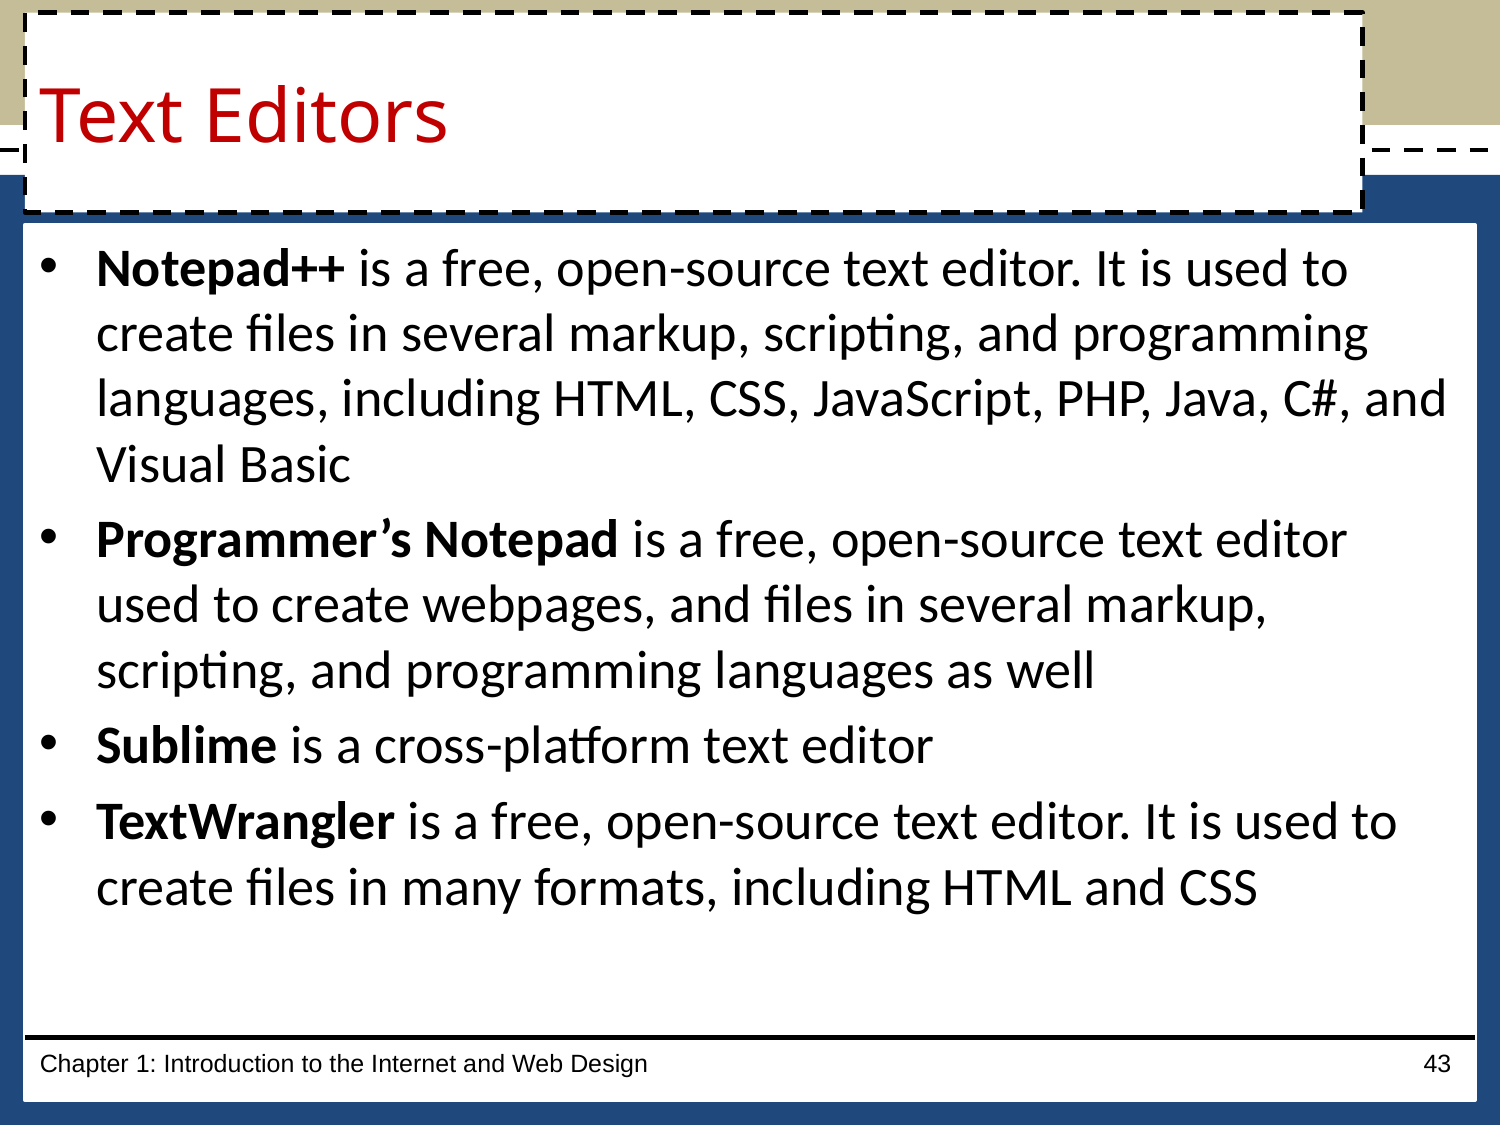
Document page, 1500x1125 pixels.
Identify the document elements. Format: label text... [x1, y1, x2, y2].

slide_number 43 [1400, 1040, 1475, 1100]
title Text Editors [23, 10, 1365, 215]
footer Chapter 1: Introduction to the Internet and Web Design [24, 1040, 1400, 1100]
list Notepad++ is a free, open-source text editor. It is used to create files in several markup, scripting, and programming languages, including HTML, CSS, JavaScript, PHP, Java, C#, and Visual Basic Programmer’s Notepad is a free, open-source text editor used to create webpages, and files in several markup, scripting, and programming languages as well Sublime is a cross-platform text editor TextWrangler is a free, open-source text editor. It is used to create files in many formats, including HTML and CSS [24, 224, 1475, 1024]
